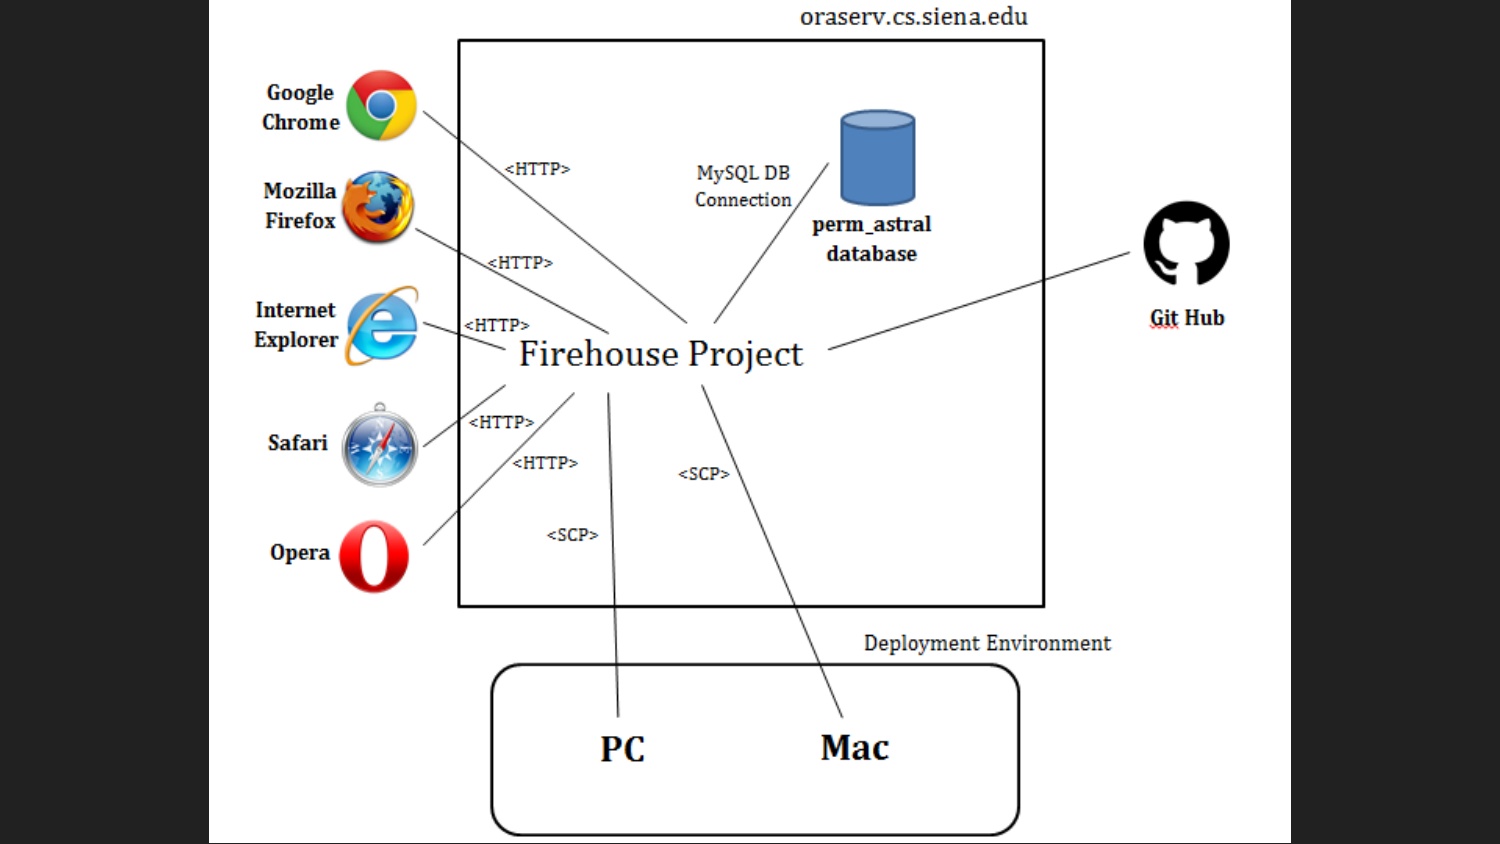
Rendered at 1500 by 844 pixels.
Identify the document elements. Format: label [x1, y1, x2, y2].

picture [209, 0, 1291, 844]
